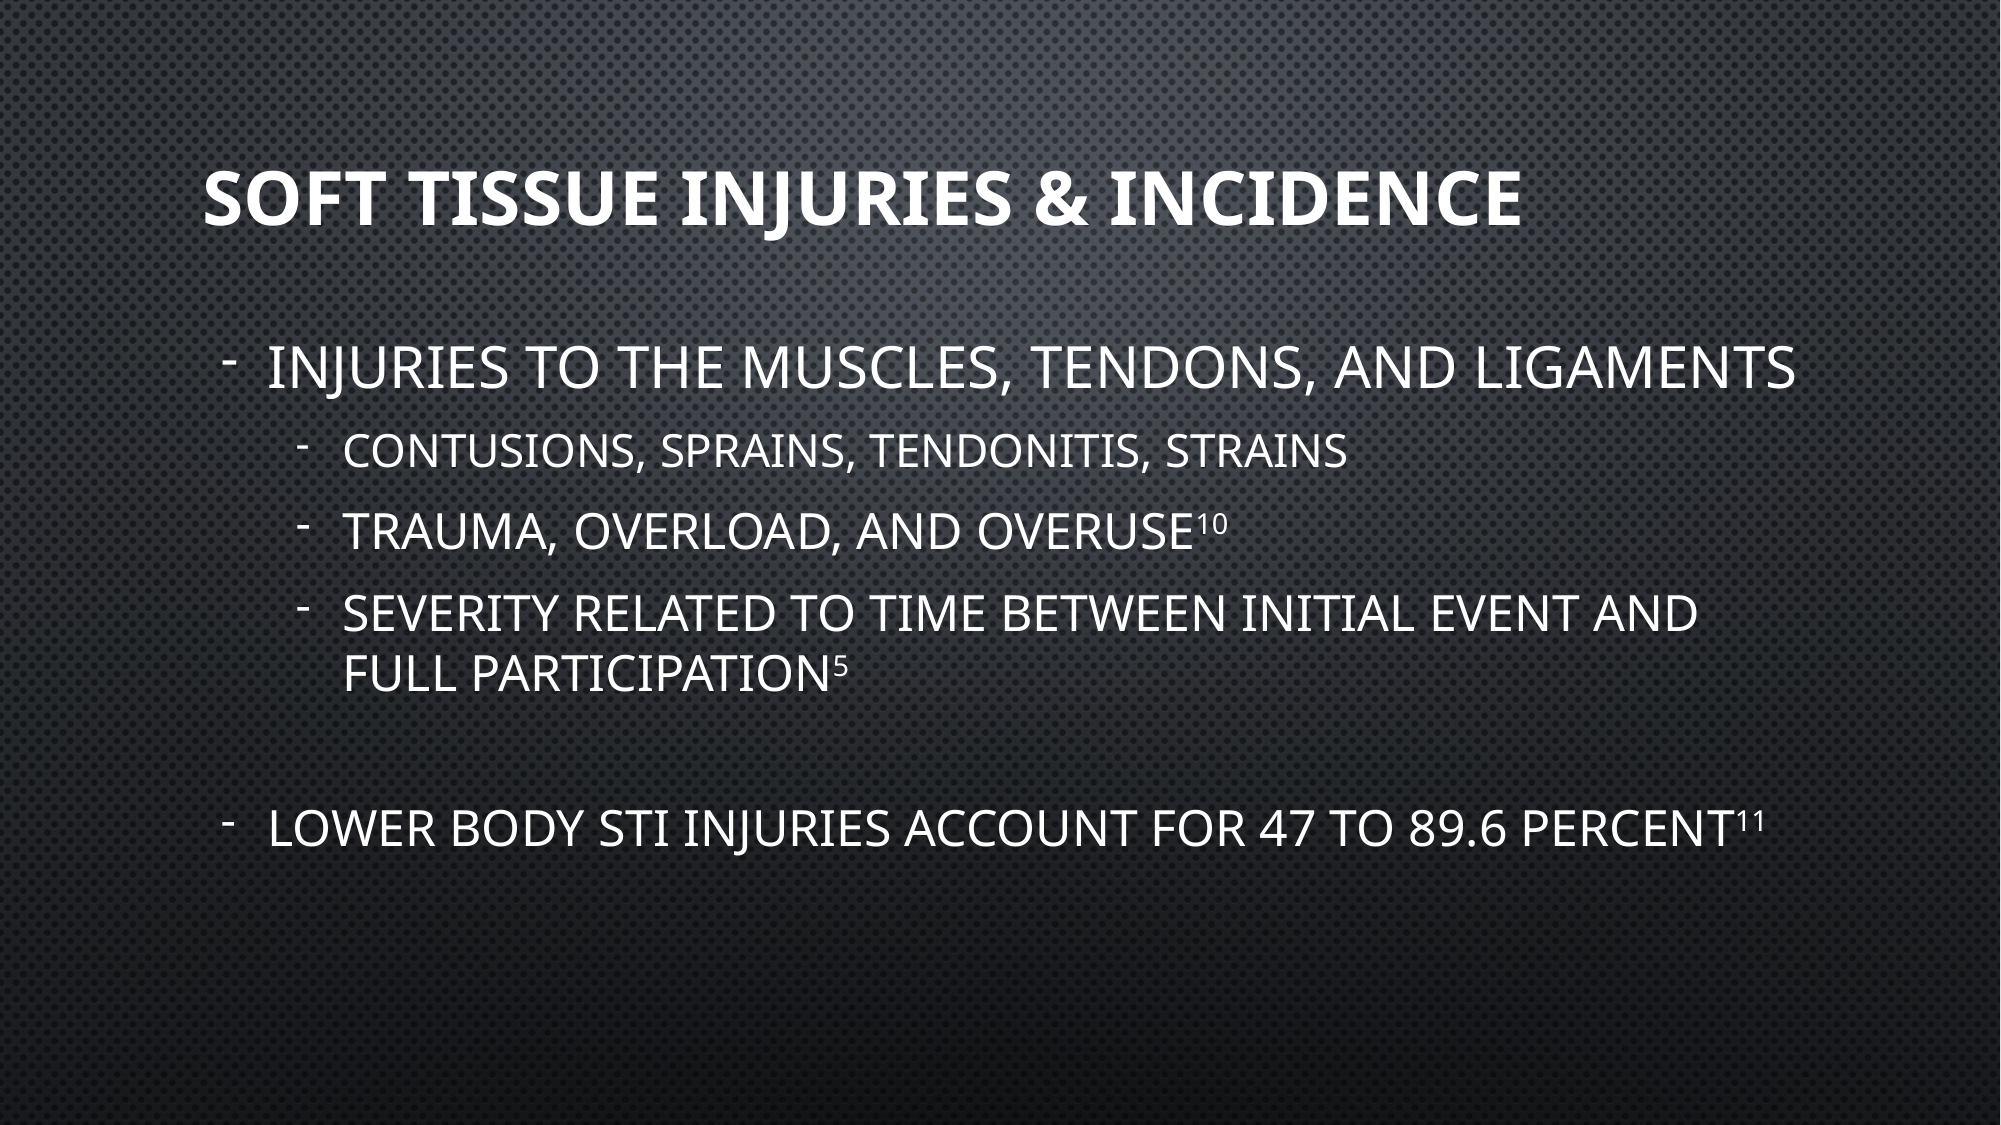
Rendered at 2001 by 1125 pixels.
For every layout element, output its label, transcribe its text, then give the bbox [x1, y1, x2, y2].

list Injuries to the muscles, tendons, and ligaments Contusions, sprains, tendonitis, strains trauma, overload, and overuse10 Severity related to time between initial event and full participation5 Lower body STI injuries account for 47 to 89.6 percent11 [205, 272, 1831, 914]
title Soft tissue Injuries & Incidence [187, 38, 1813, 352]
